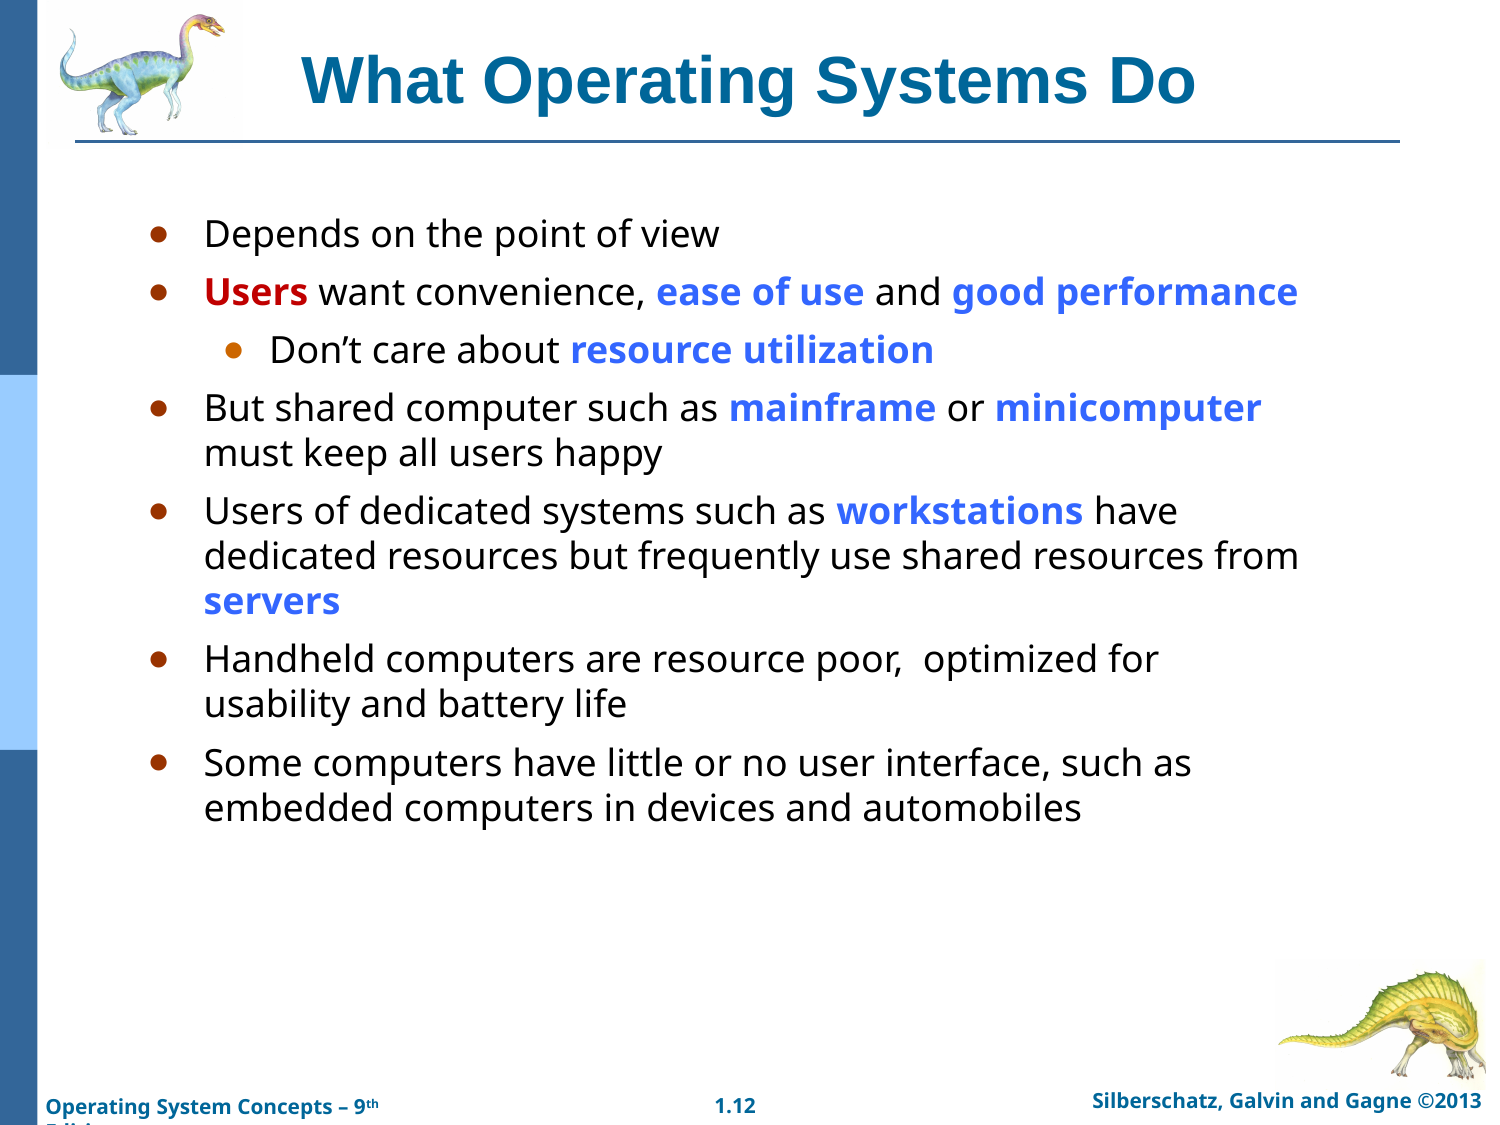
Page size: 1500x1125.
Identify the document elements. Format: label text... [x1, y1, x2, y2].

title What Operating Systems Do [75, 29, 1425, 125]
list Depends on the point of view Users want convenience, ease of use and good performance Don’t care about resource utilization But shared computer such as mainframe or minicomputer must keep all users happy Users of dedicated systems such as workstations have dedicated resources but frequently use shared resources from servers Handheld computers are resource poor, optimized for usability and battery life Some computers have little or no user interface, such as embedded computers in devices and automobiles [132, 202, 1321, 946]
picture [46, 0, 243, 149]
picture [1275, 959, 1486, 1090]
